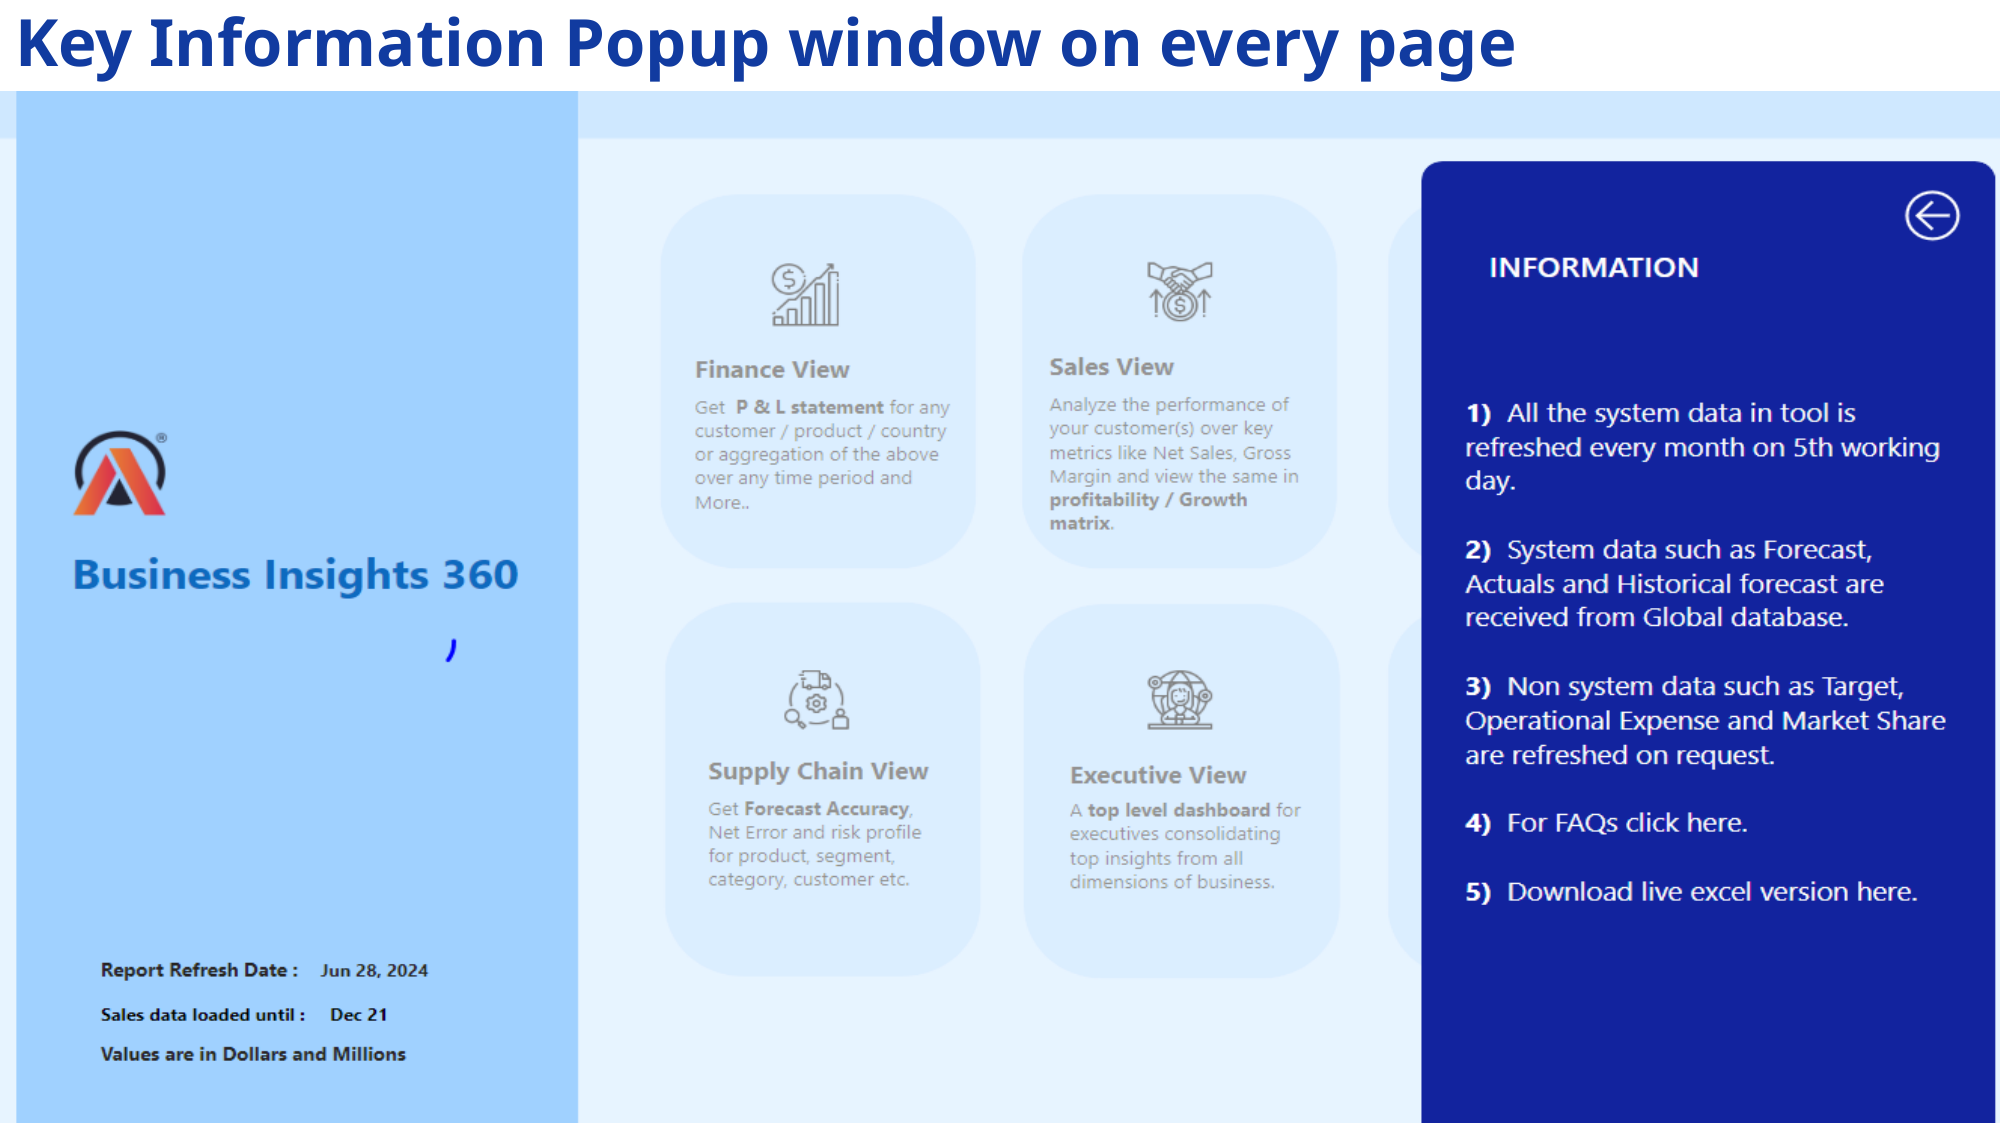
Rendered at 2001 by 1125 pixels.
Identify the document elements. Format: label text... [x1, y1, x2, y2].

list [0, 91, 2000, 1123]
title Key Information Popup window on every page [0, 2, 2000, 89]
